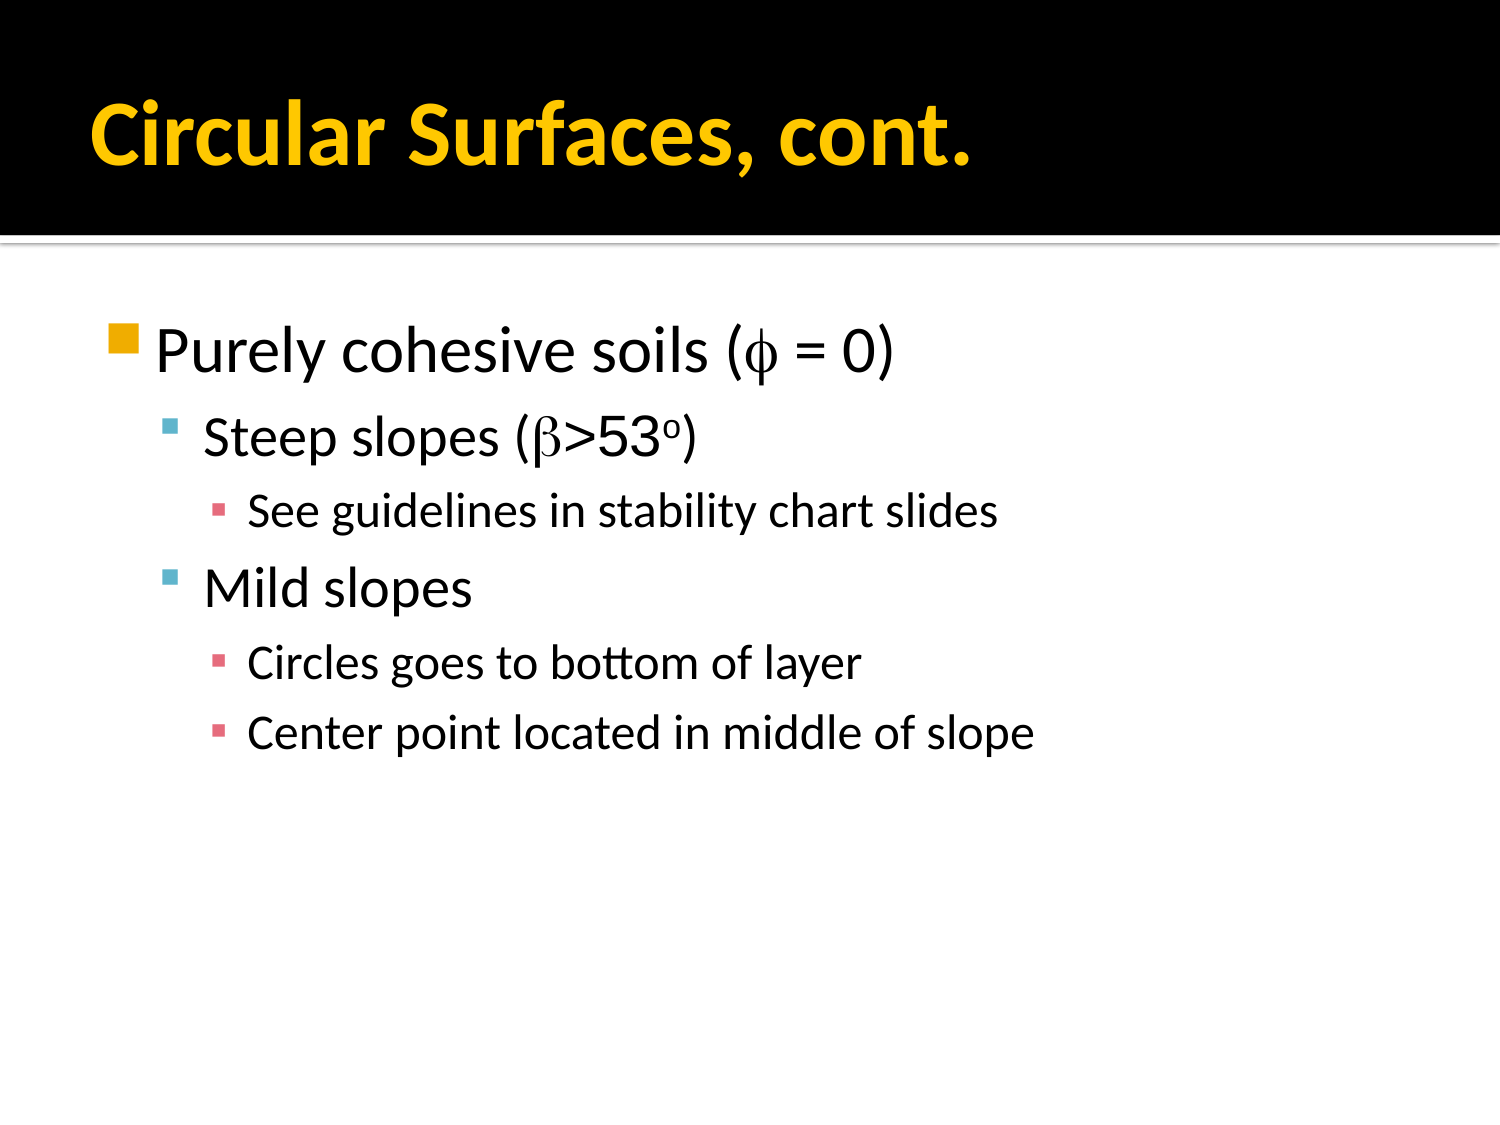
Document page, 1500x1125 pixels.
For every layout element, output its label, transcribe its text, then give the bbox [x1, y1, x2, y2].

list Purely cohesive soils (f = 0) Steep slopes (b>53o) See guidelines in stability chart slides Mild slopes Circles goes to bottom of layer Center point located in middle of slope [74, 290, 1426, 1051]
title Circular Surfaces, cont. [75, 25, 1425, 231]
